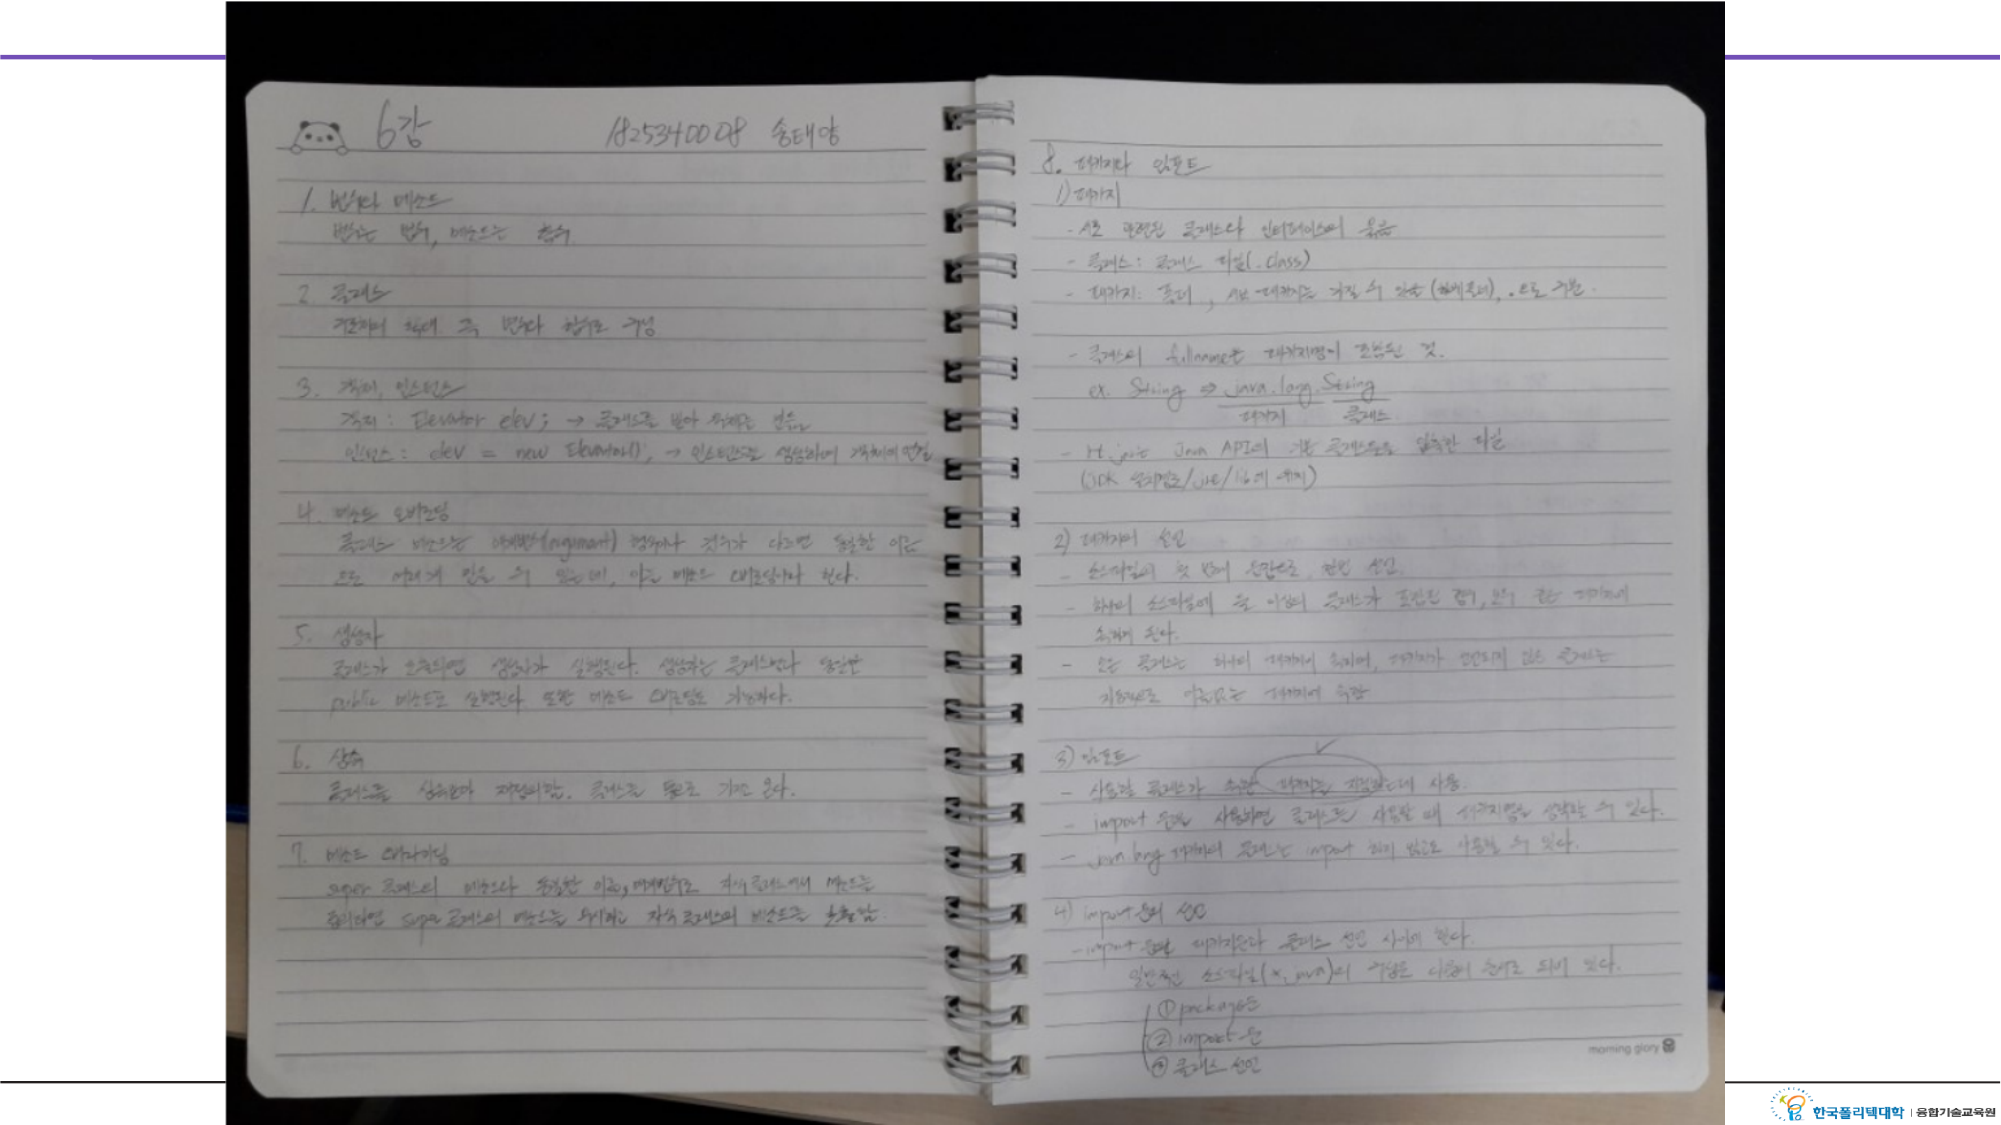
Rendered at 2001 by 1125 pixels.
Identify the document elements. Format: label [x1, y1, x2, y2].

picture [1765, 1084, 1998, 1124]
picture [227, 0, 1723, 1125]
